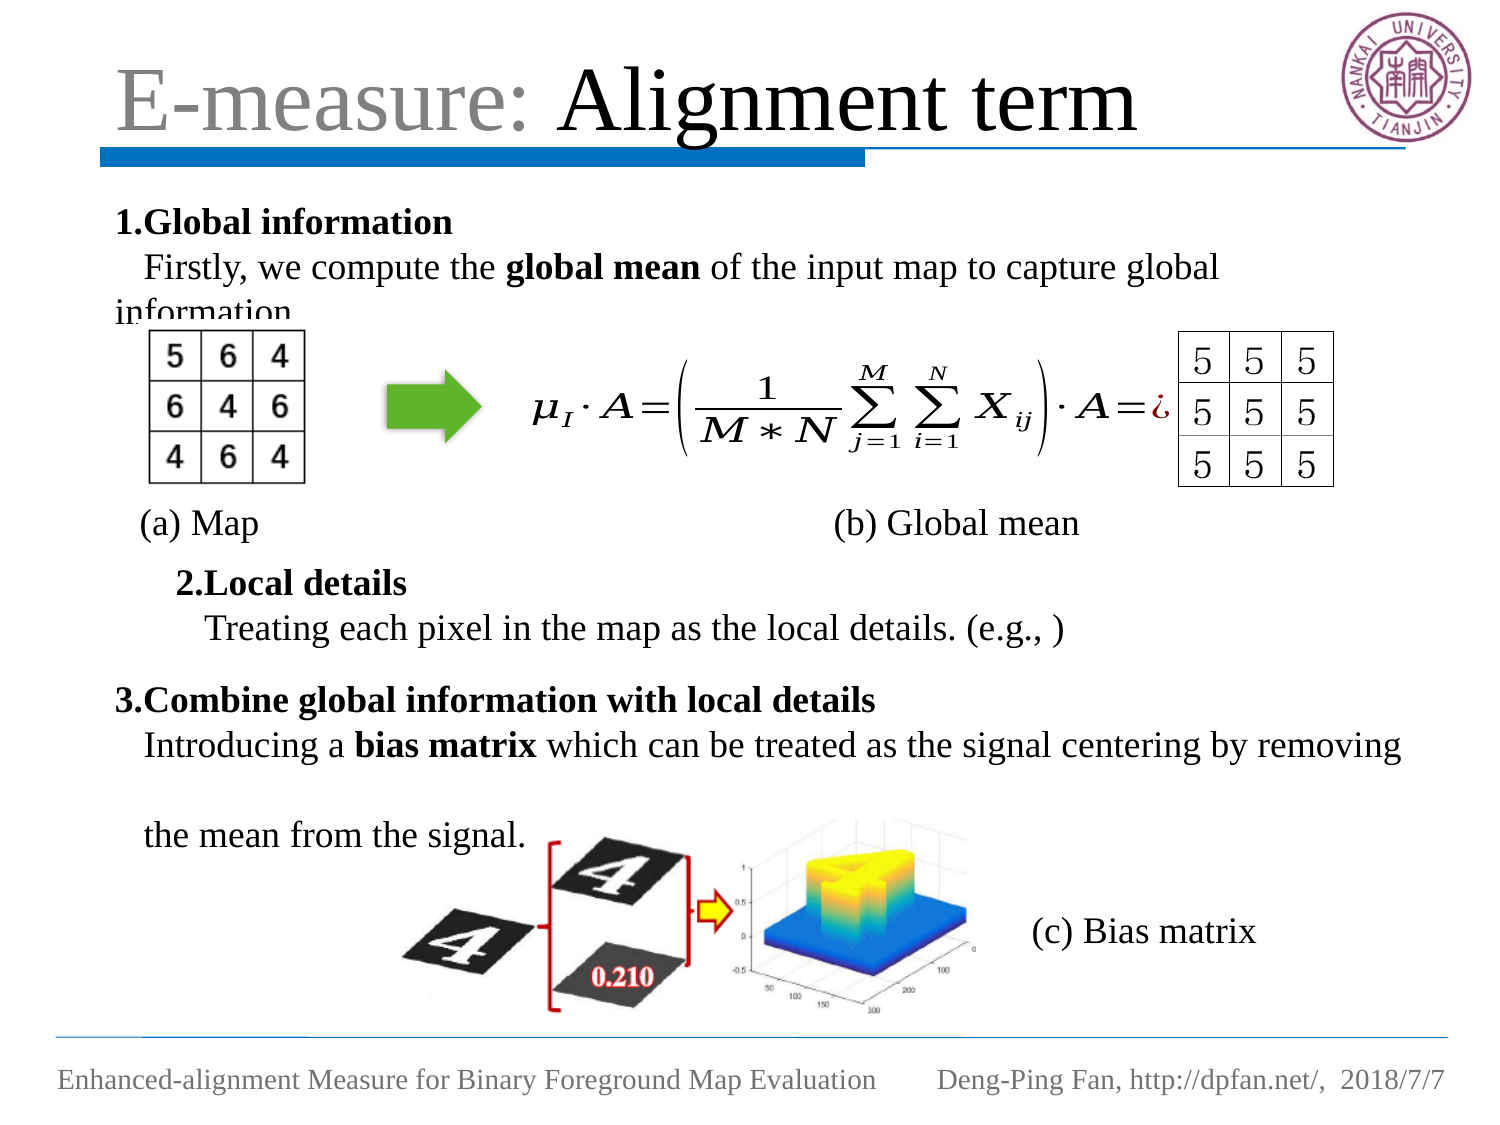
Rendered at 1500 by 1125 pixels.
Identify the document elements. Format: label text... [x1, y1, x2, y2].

title E-measure: Alignment term [100, 33, 1332, 168]
text_box (c) Bias matrix [1016, 899, 1273, 959]
picture [1171, 326, 1340, 491]
picture [397, 819, 976, 1031]
picture [137, 319, 315, 492]
picture [1340, 11, 1472, 143]
text_box 1.Global information Firstly, we compute the global mean of the input map to capture global information. [100, 190, 1429, 340]
text_box (b) Global mean [818, 490, 1097, 552]
text_box 3.Combine global information with local details Introducing a bias matrix which can be treated as the signal centering by removing the mean from the signal. [100, 667, 1429, 863]
text_box [387, 369, 482, 444]
